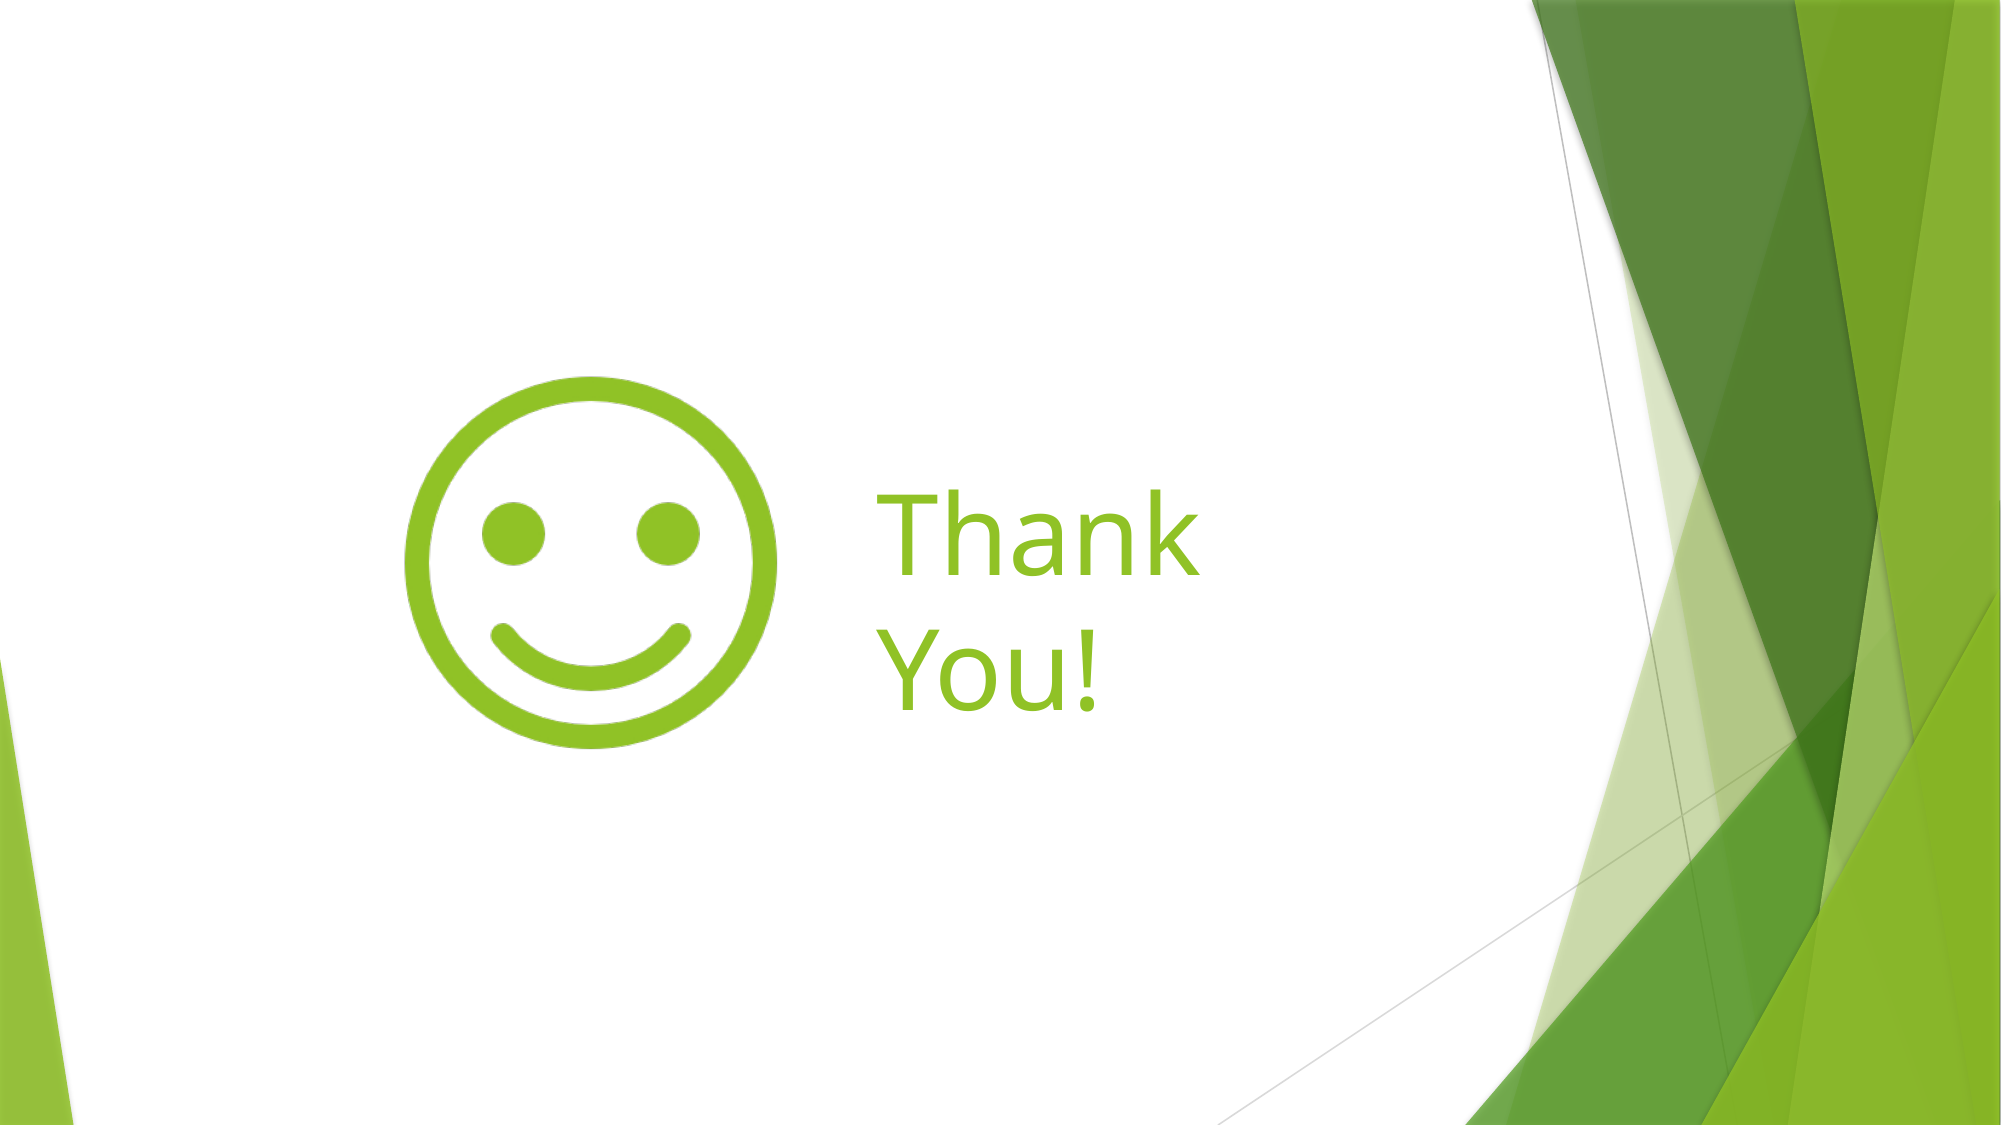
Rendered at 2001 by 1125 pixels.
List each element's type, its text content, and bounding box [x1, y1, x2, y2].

text_box Thank You! [861, 207, 1391, 741]
picture [358, 330, 824, 796]
